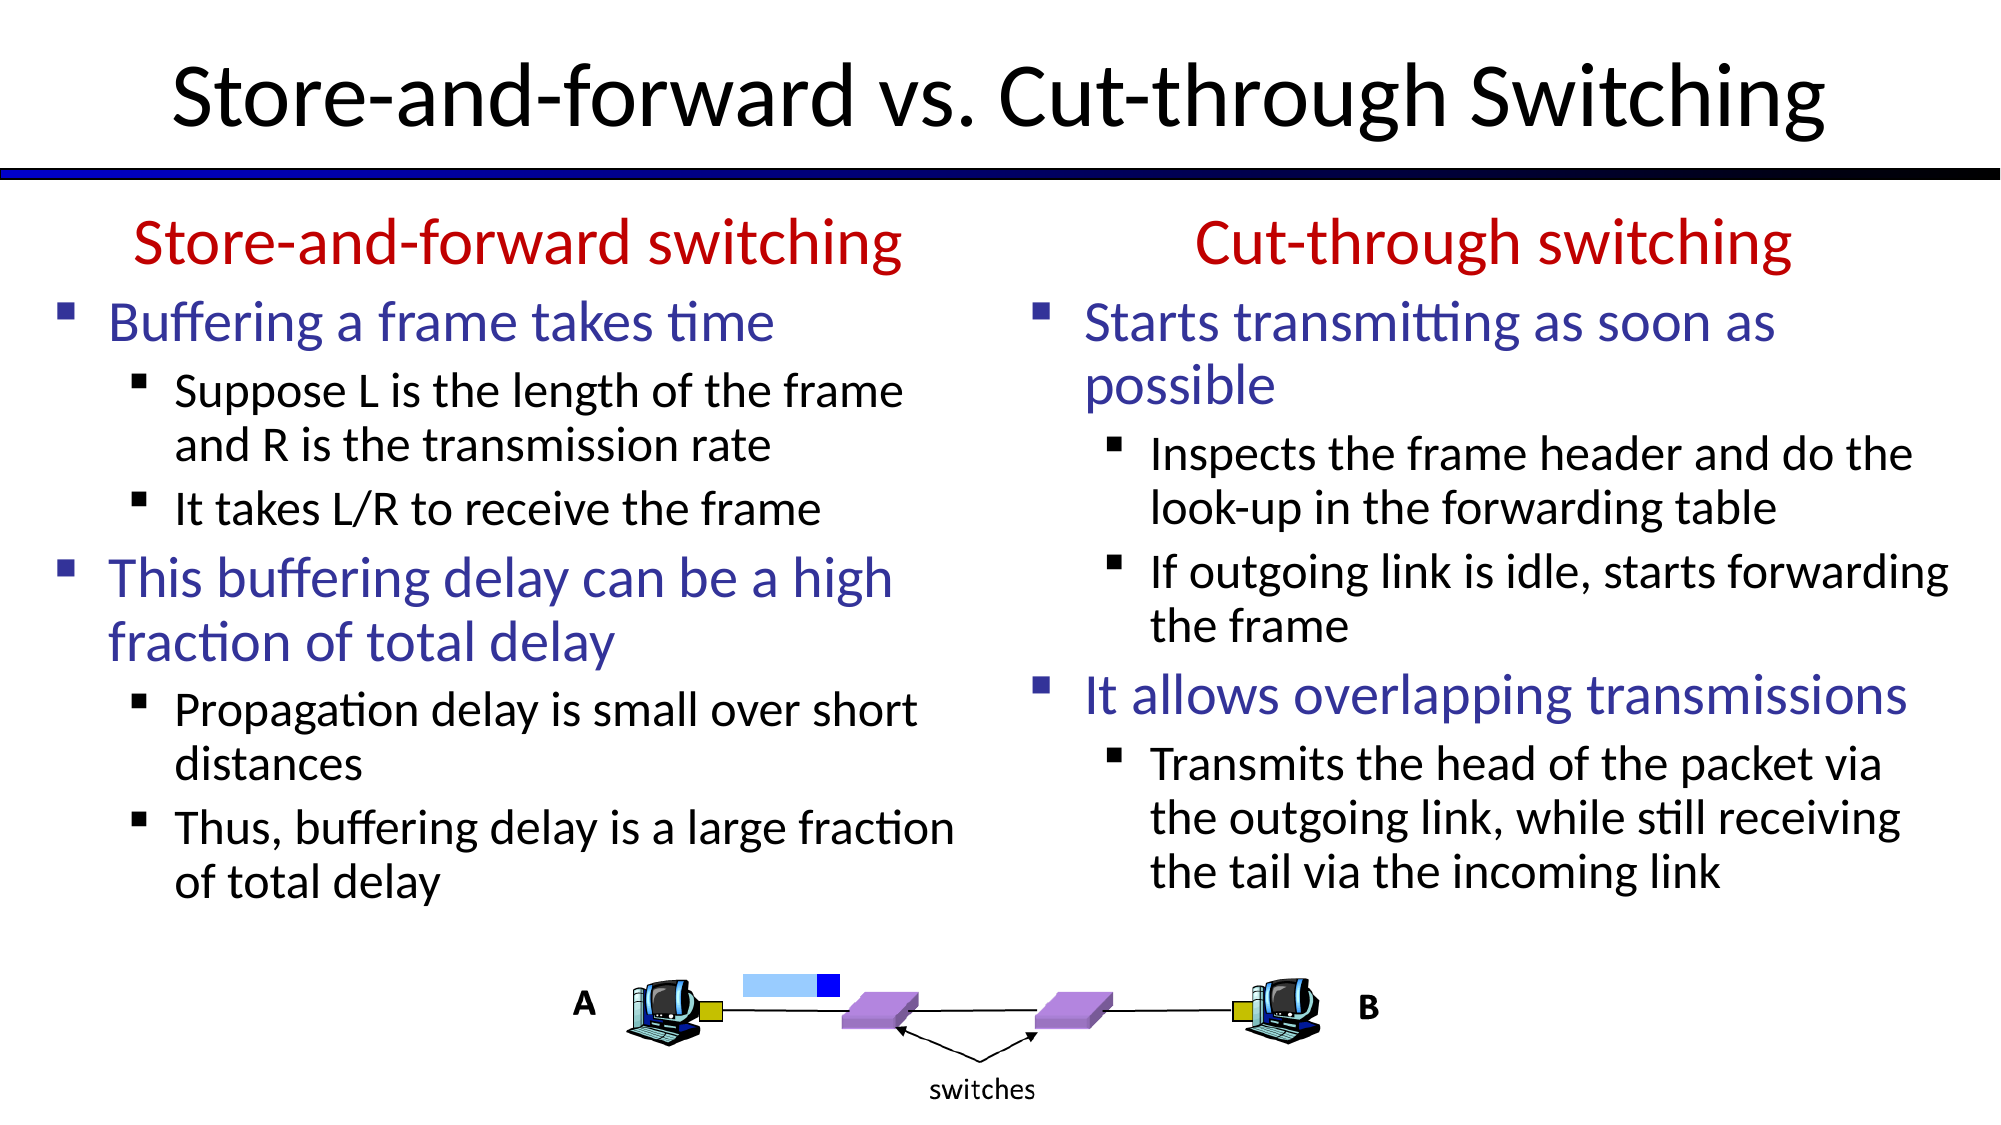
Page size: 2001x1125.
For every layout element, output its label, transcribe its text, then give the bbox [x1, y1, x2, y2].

text_box Cut-through switching Starts transmitting as soon as possible Inspects the frame header and do the look-up in the forwarding table If outgoing link is idle, starts forwarding the frame It allows overlapping transmissions Transmits the head of the packet via the outgoing link, while still receiving the tail via the incoming link [1012, 200, 1976, 976]
picture [549, 966, 1404, 1125]
list Store-and-forward switching Buffering a frame takes time Suppose L is the length of the frame and R is the transmission rate It takes L/R to receive the frame This buffering delay can be a high fraction of total delay Propagation delay is small over short distances Thus, buffering delay is a large fraction of total delay [37, 199, 1001, 977]
title Store-and-forward vs. Cut-through Switching [0, 0, 2000, 184]
